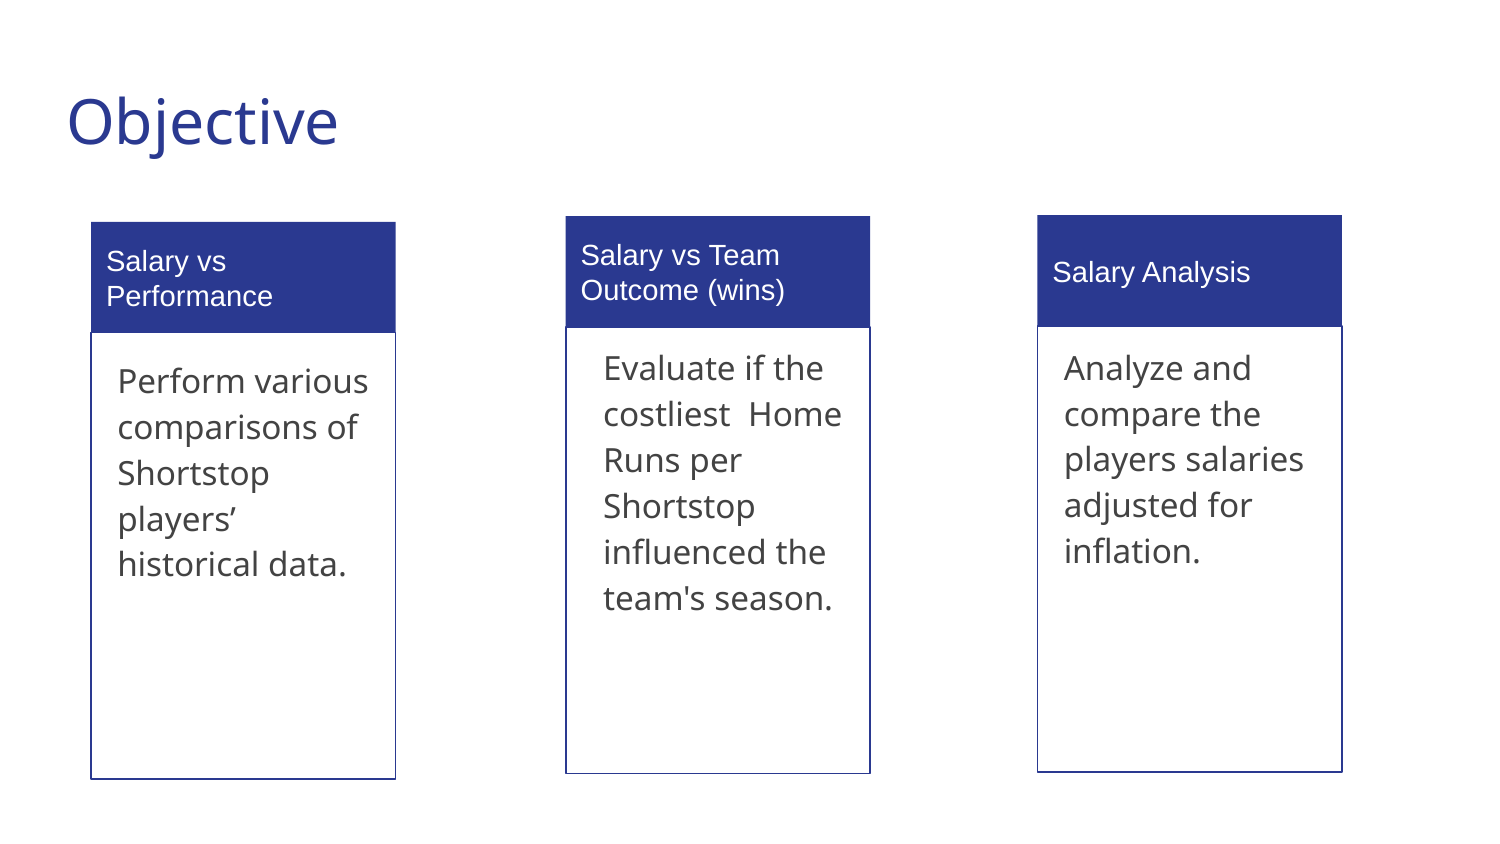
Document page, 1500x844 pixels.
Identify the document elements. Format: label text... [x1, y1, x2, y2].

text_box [565, 215, 871, 774]
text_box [90, 221, 396, 780]
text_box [1037, 214, 1343, 773]
title Objective [51, 67, 1449, 167]
